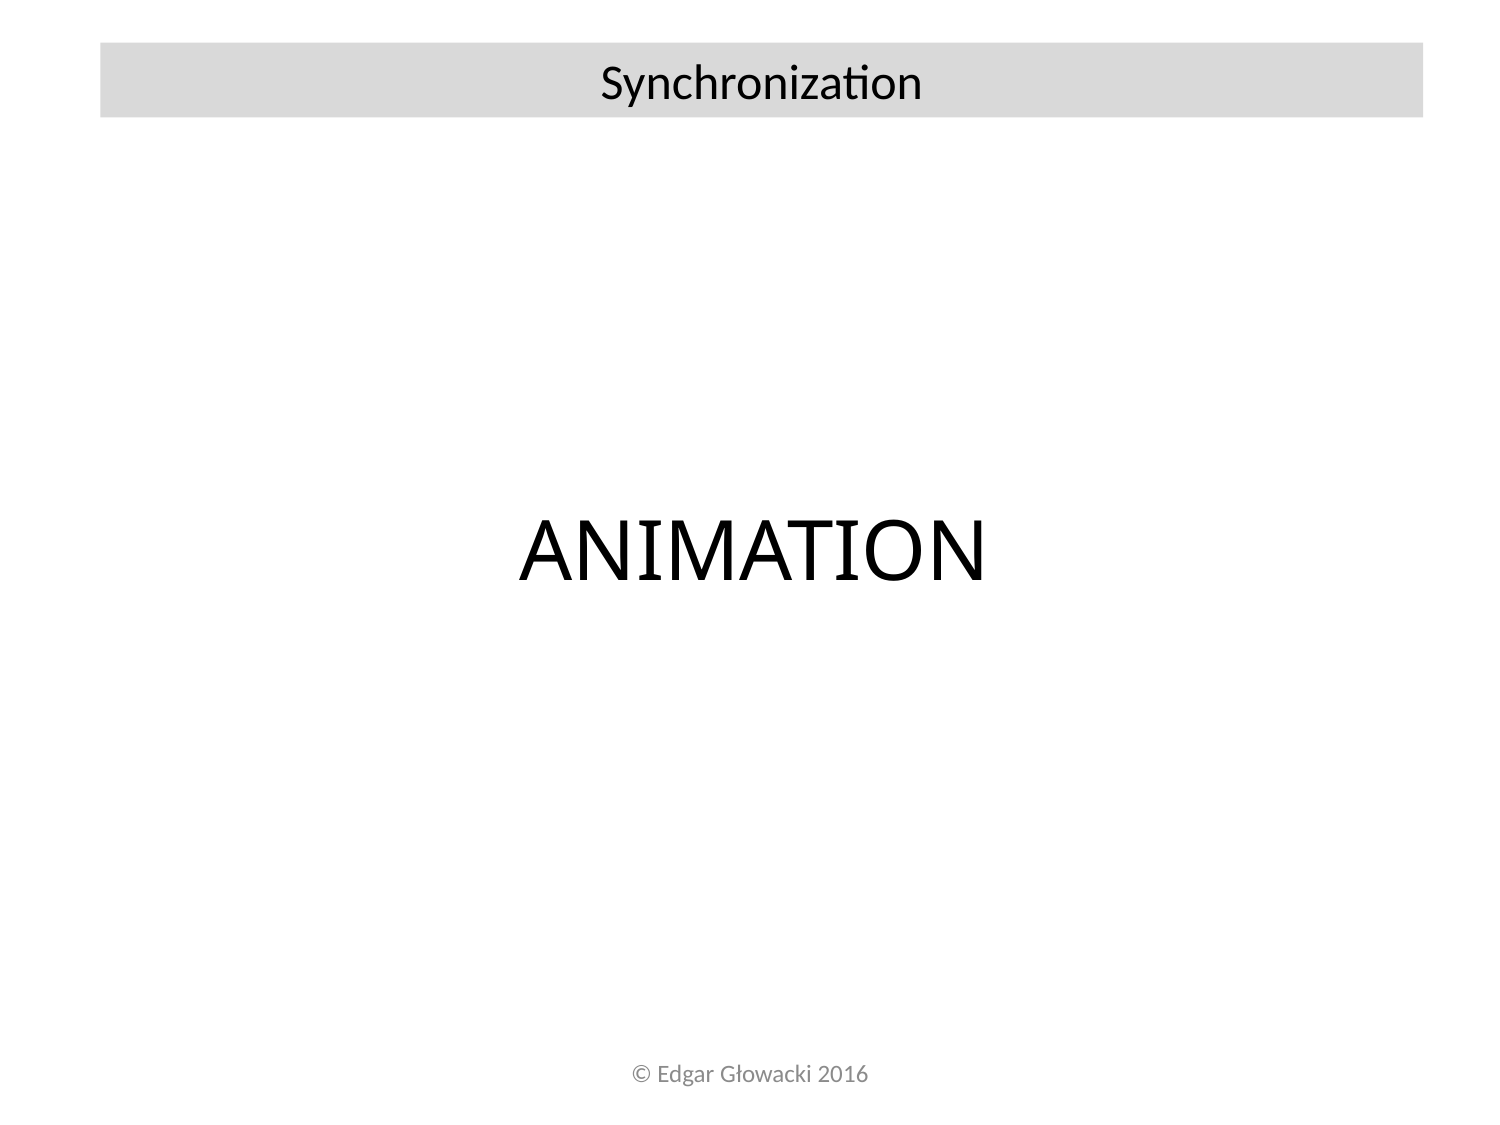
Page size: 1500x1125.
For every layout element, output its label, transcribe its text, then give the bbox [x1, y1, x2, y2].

text_box ANIMATION [57, 439, 1452, 605]
footer © Edgar Głowacki 2016 [512, 1042, 988, 1103]
text_box Synchronization [100, 42, 1424, 118]
